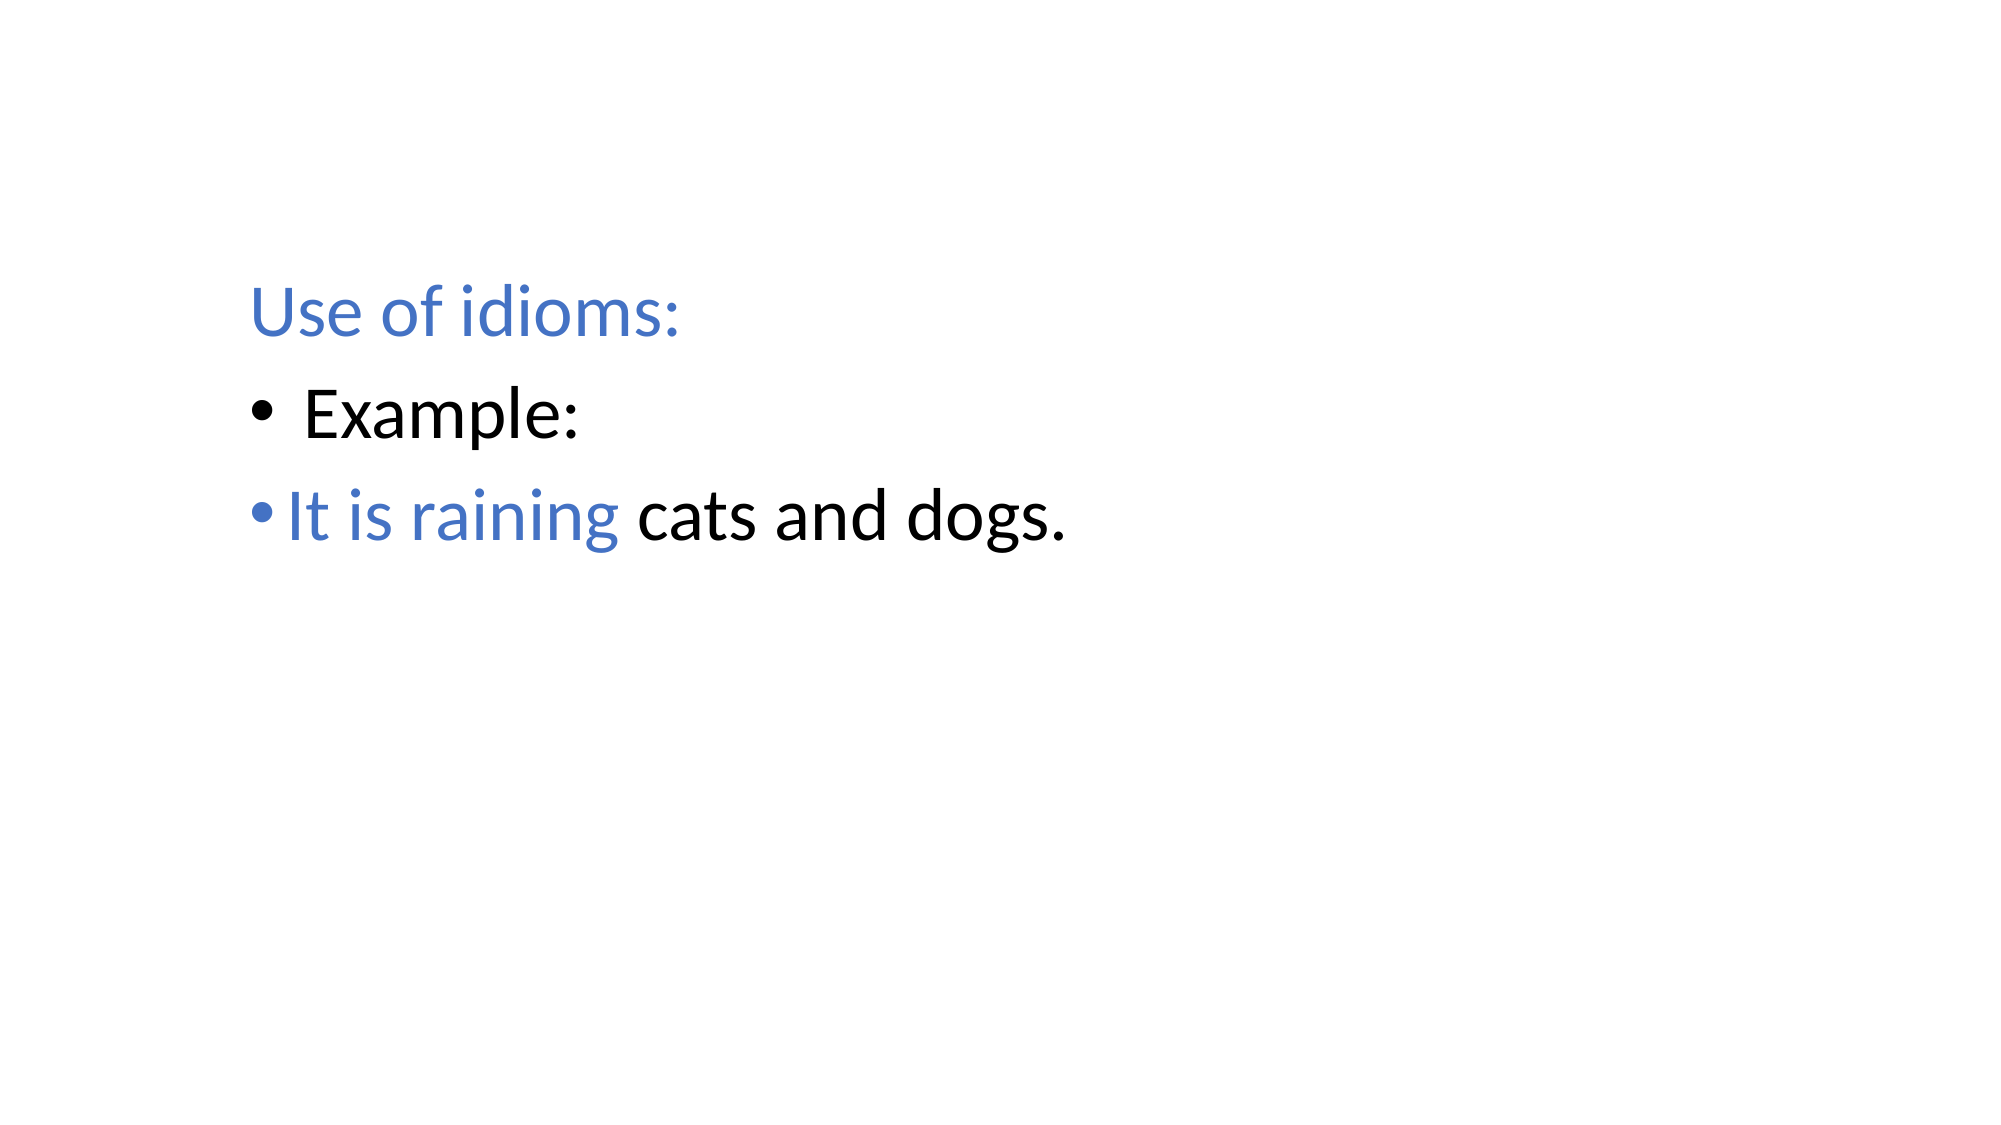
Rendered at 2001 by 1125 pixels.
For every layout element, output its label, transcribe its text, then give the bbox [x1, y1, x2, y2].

list Use of idioms: Example: It is raining cats and dogs. [234, 264, 1960, 979]
